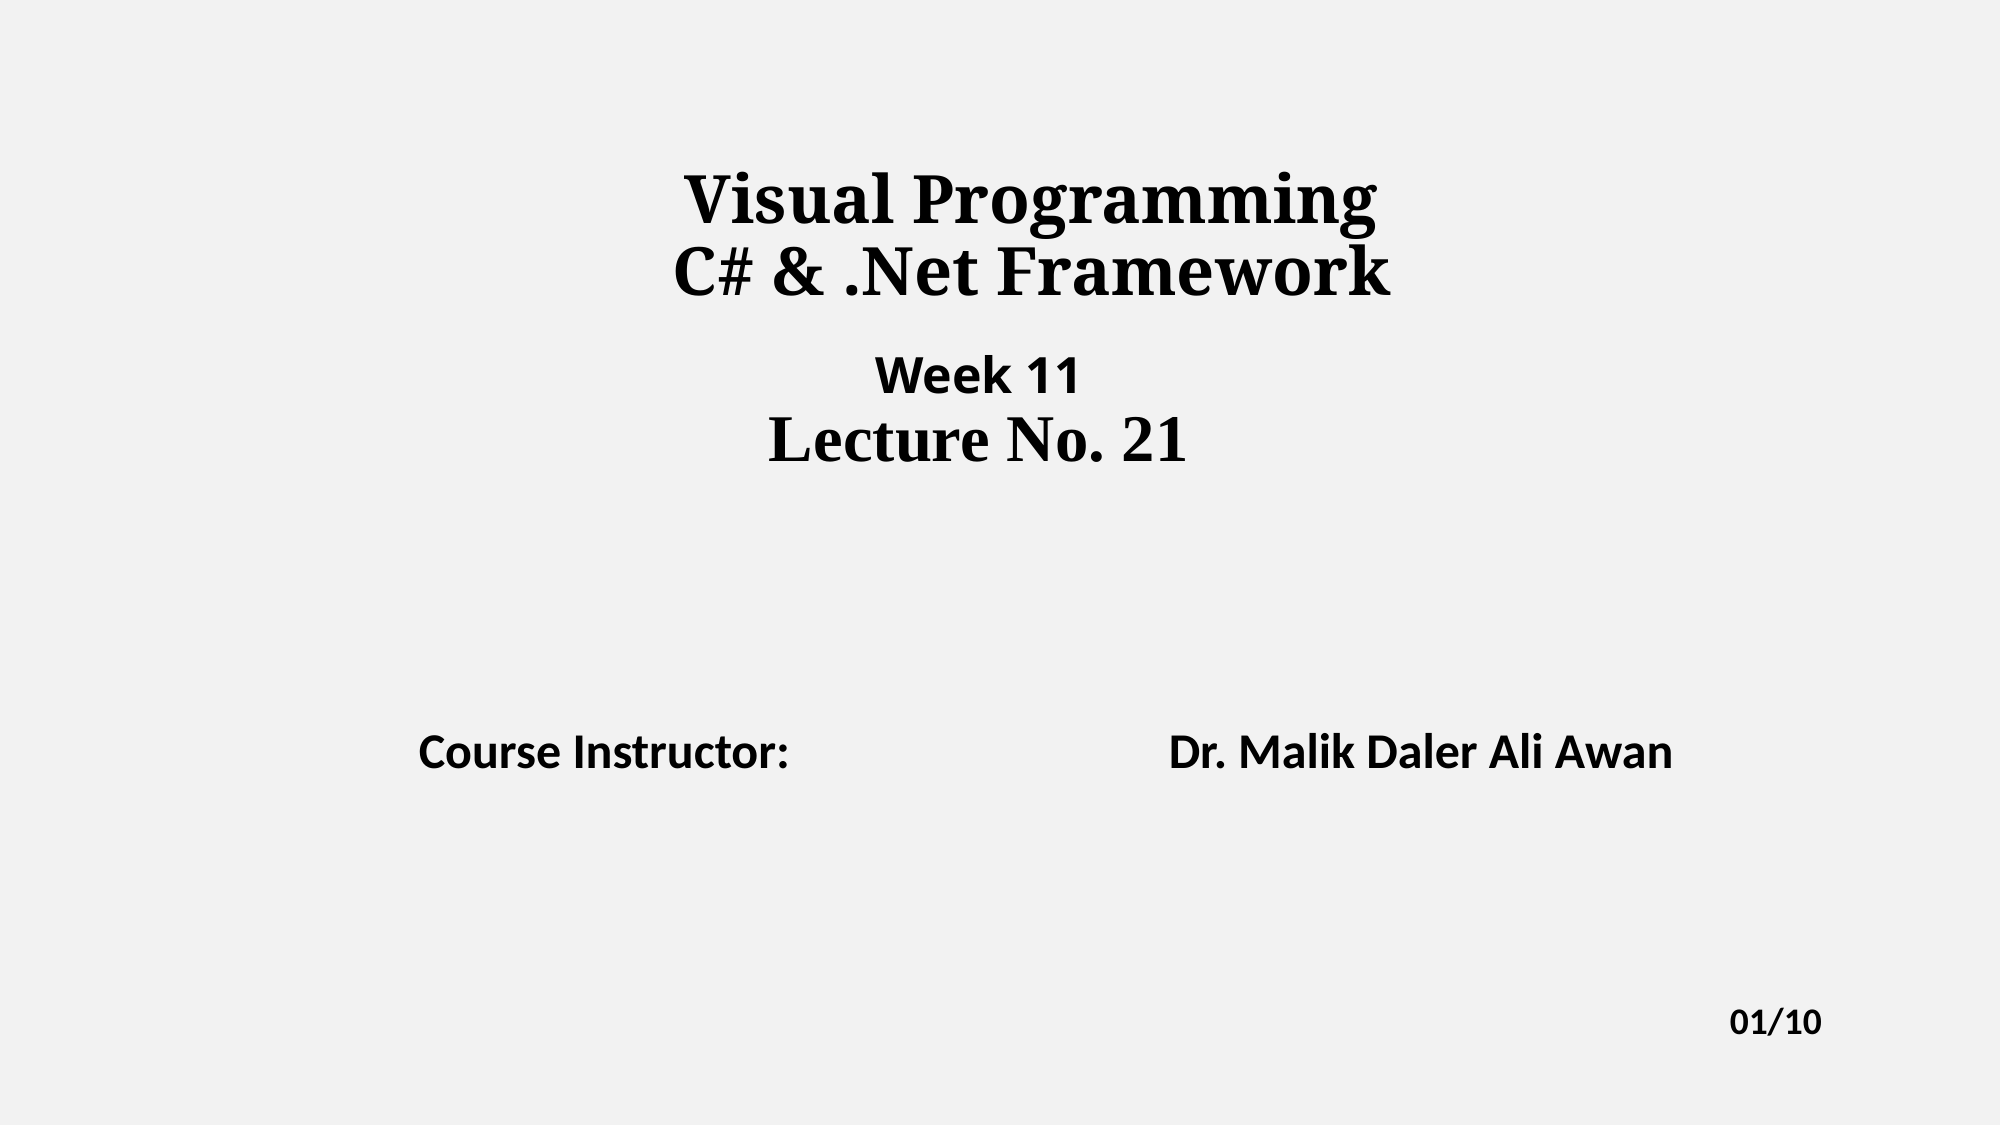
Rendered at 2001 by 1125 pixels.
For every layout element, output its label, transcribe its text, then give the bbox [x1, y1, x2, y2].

title Week 11 Lecture No. 21 [724, 343, 1235, 535]
text_box Visual Programming C# & .Net Framework [229, 158, 1835, 343]
subtitle Course Instructor: Dr. Malik Daler Ali Awan [403, 717, 1755, 834]
text_box 01/10 [1615, 989, 1937, 1050]
